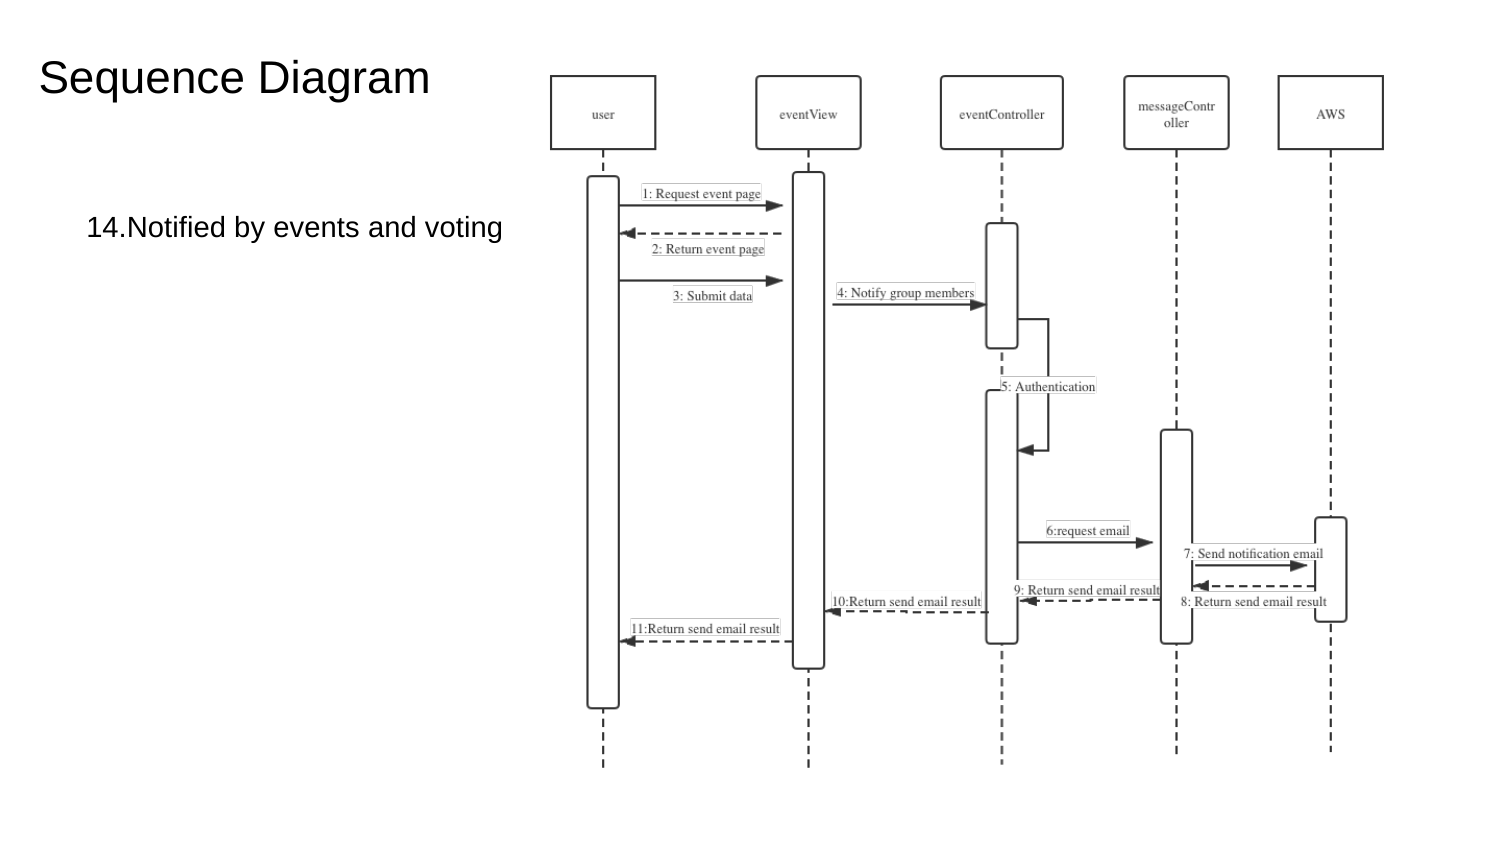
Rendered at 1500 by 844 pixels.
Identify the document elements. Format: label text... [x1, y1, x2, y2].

text_box Sequence Diagram [23, 32, 722, 148]
text_box 14.Notified by events and voting [71, 193, 520, 288]
picture [525, 50, 1410, 799]
